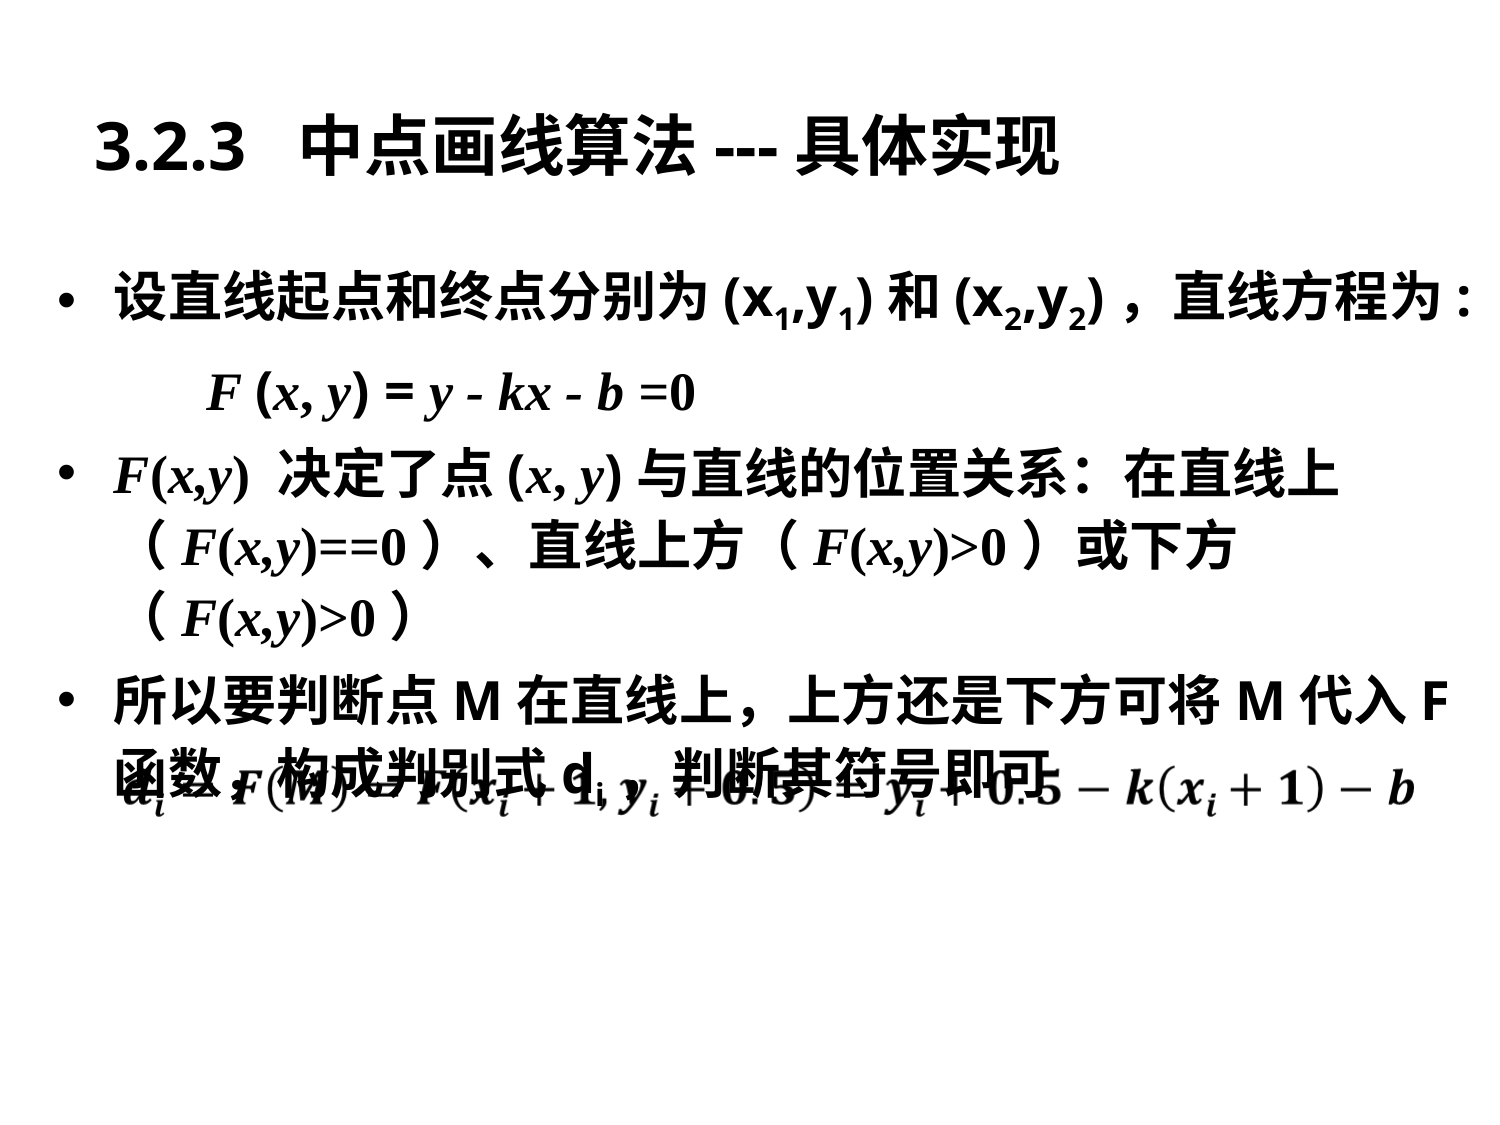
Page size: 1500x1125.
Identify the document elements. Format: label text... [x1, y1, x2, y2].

list 设直线起点和终点分别为(x1,y1)和(x2,y2)，直线方程为: F (x, y) = y - kx - b =0 F(x,y) 决定了点(x, y)与直线的位置关系：在直线上（F(x,y)==0）、直线上方（F(x,y)>0）或下方（F(x,y)>0） 所以要判断点M在直线上，上方还是下方可将M代入F函数，构成判别式di，判断其符号即可 [42, 247, 1494, 852]
text_box [93, 740, 1444, 832]
title 3.2.3 中点画线算法---具体实现 [79, 49, 1430, 238]
